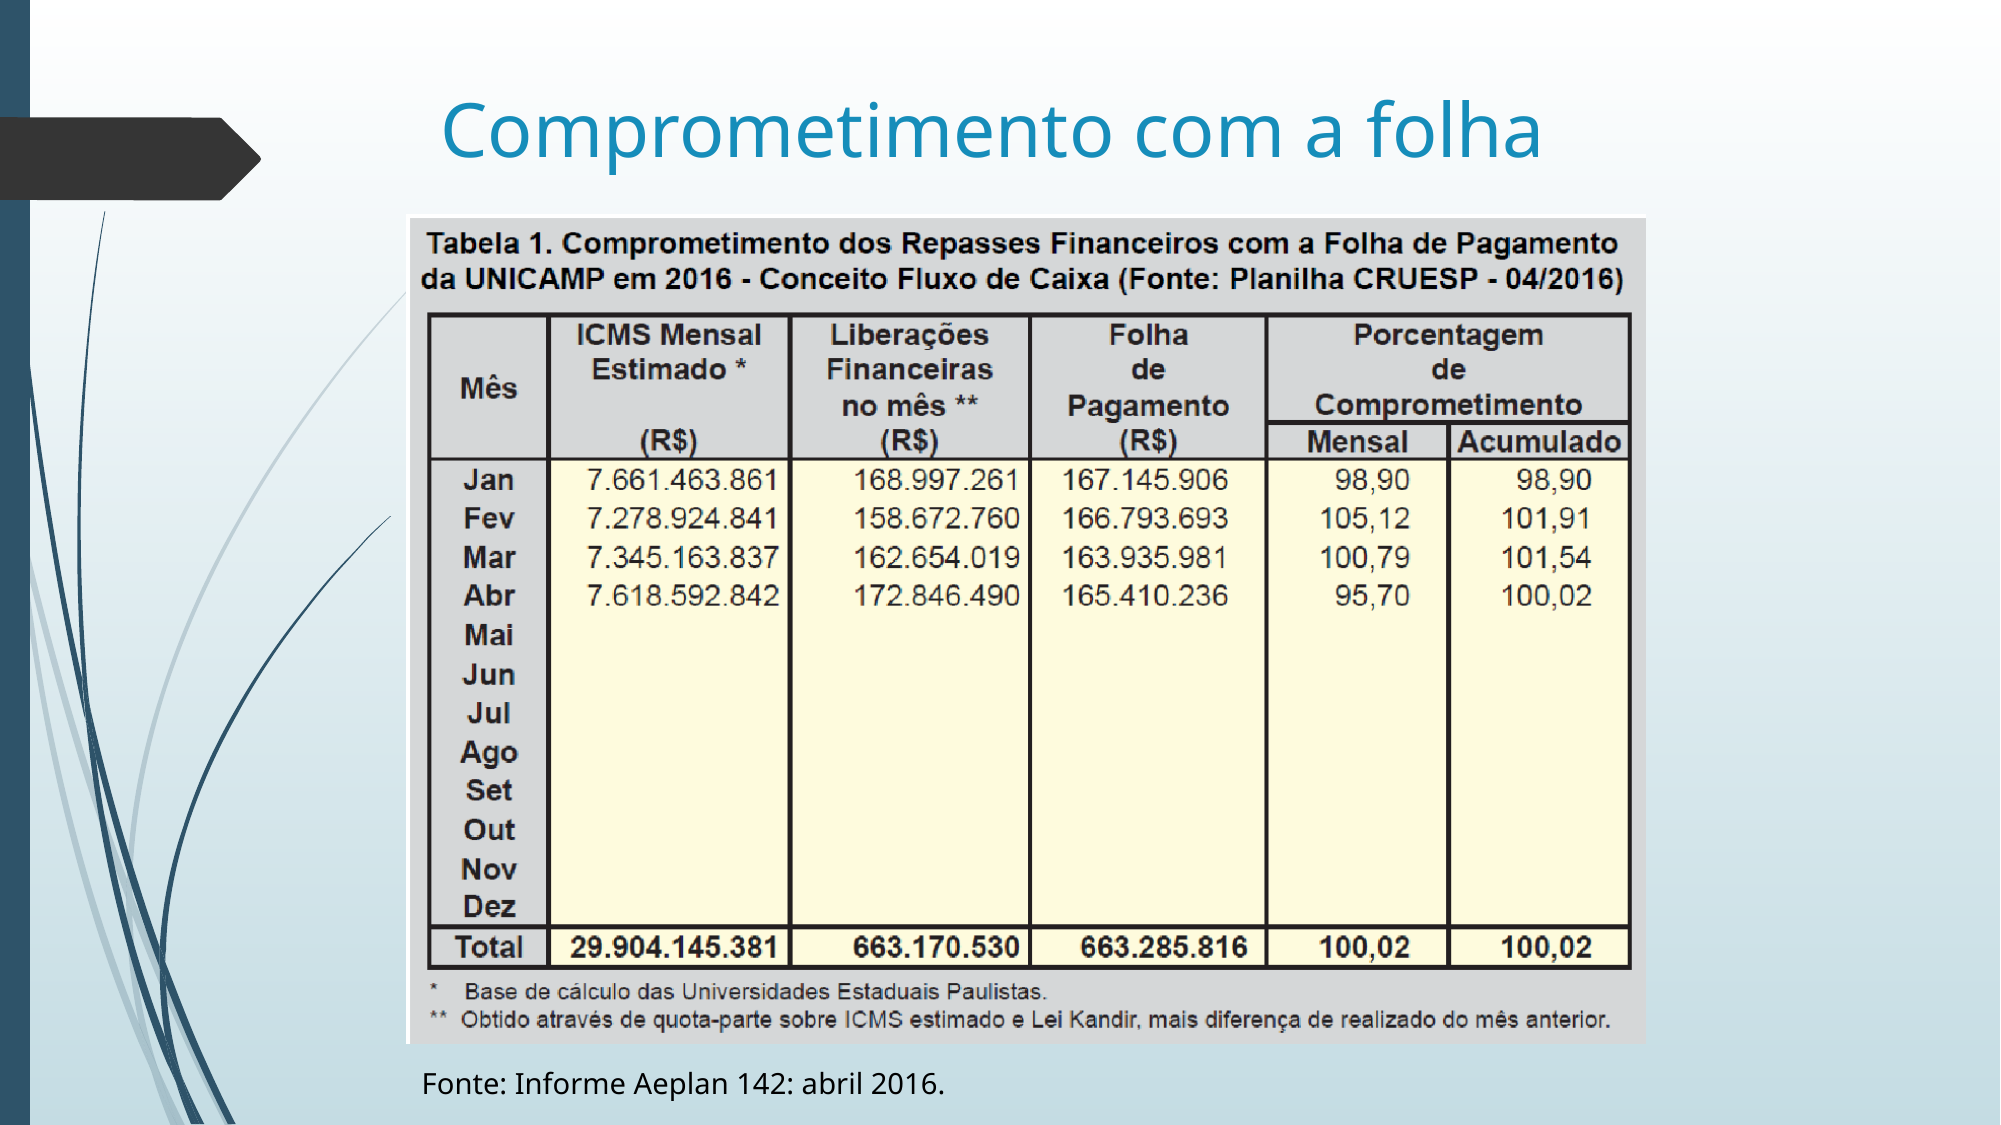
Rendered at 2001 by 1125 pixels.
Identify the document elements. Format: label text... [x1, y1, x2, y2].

title Comprometimento com a folha [425, 74, 1888, 285]
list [406, 214, 1646, 1045]
text_box Fonte: Informe Aeplan 142: abril 2016. [406, 1057, 1253, 1109]
